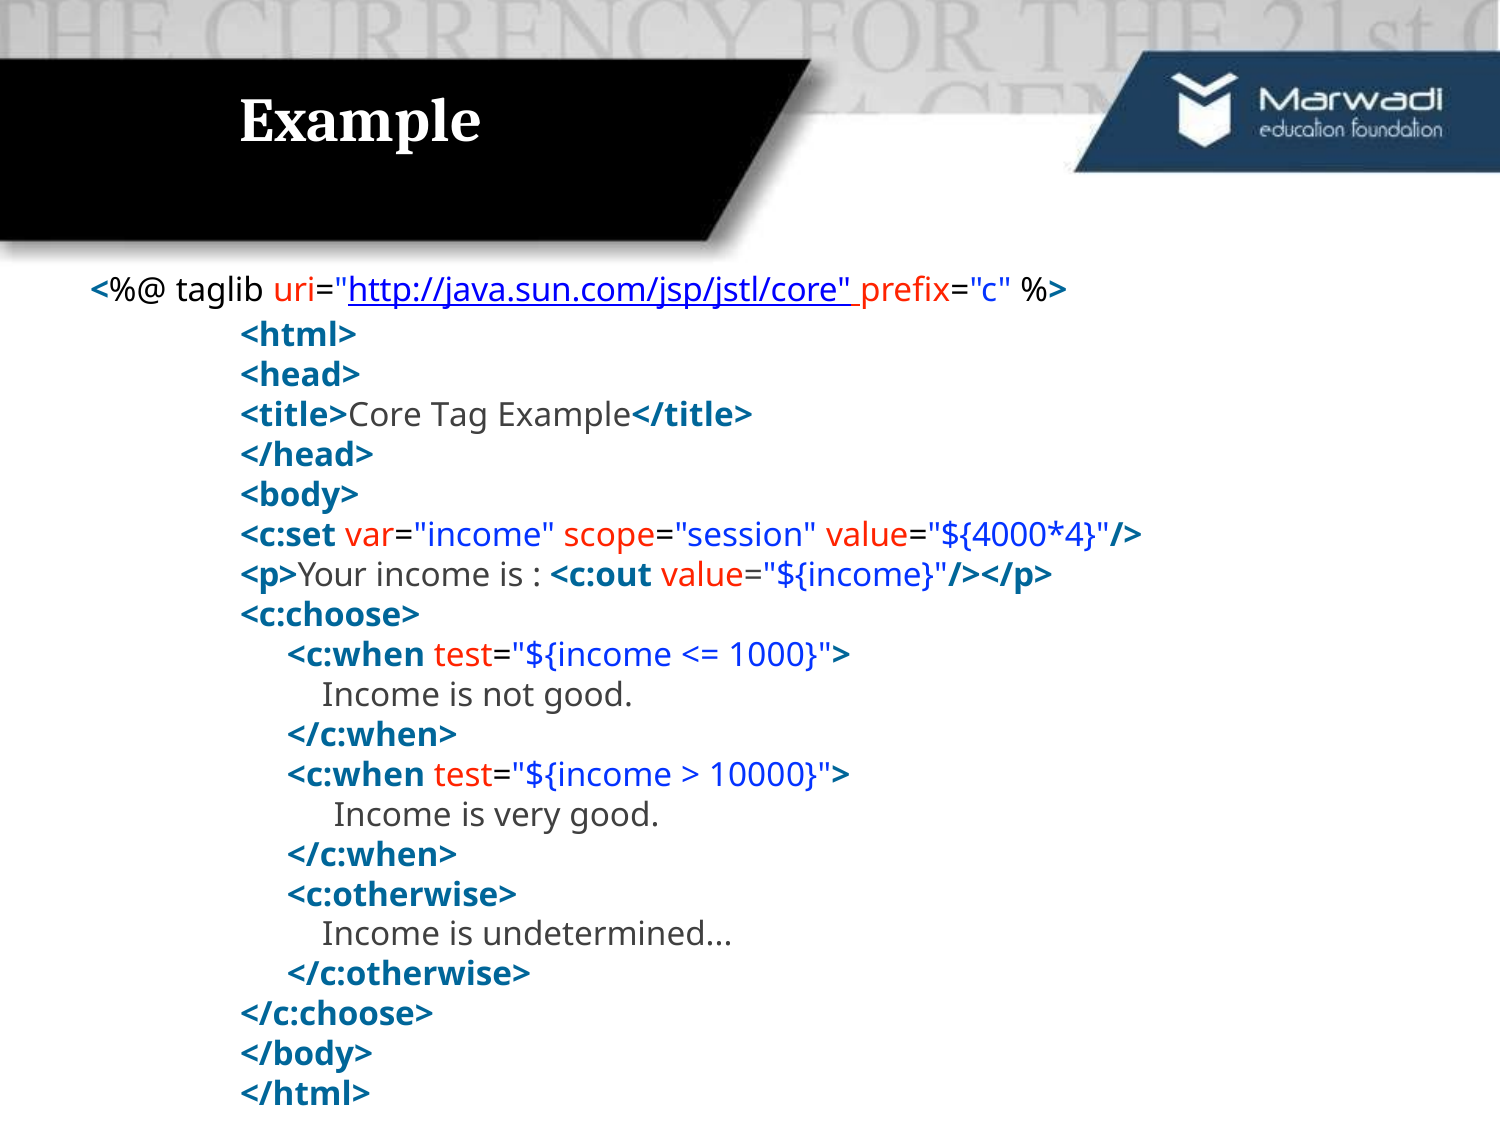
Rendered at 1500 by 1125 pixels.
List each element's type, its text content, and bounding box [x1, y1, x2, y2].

title Example [237, 77, 490, 265]
text_box <%@ taglib uri="http://java.sun.com/jsp/jstl/core" prefix="c" %> <html> <head> <title>Core Tag Example</title> </head> <body> <c:set var="income" scope="session" value="${4000*4}"/> <p>Your income is : <c:out value="${income}"/></p> <c:choose> <c:when test="${income <= 1000}"> Income is not good. </c:when> <c:when test="${income > 10000}"> Income is very good. </c:when> <c:otherwise> Income is undetermined... </c:otherwise> </c:choose> </body> </html> [87, 265, 1292, 1113]
picture [0, 0, 1500, 973]
